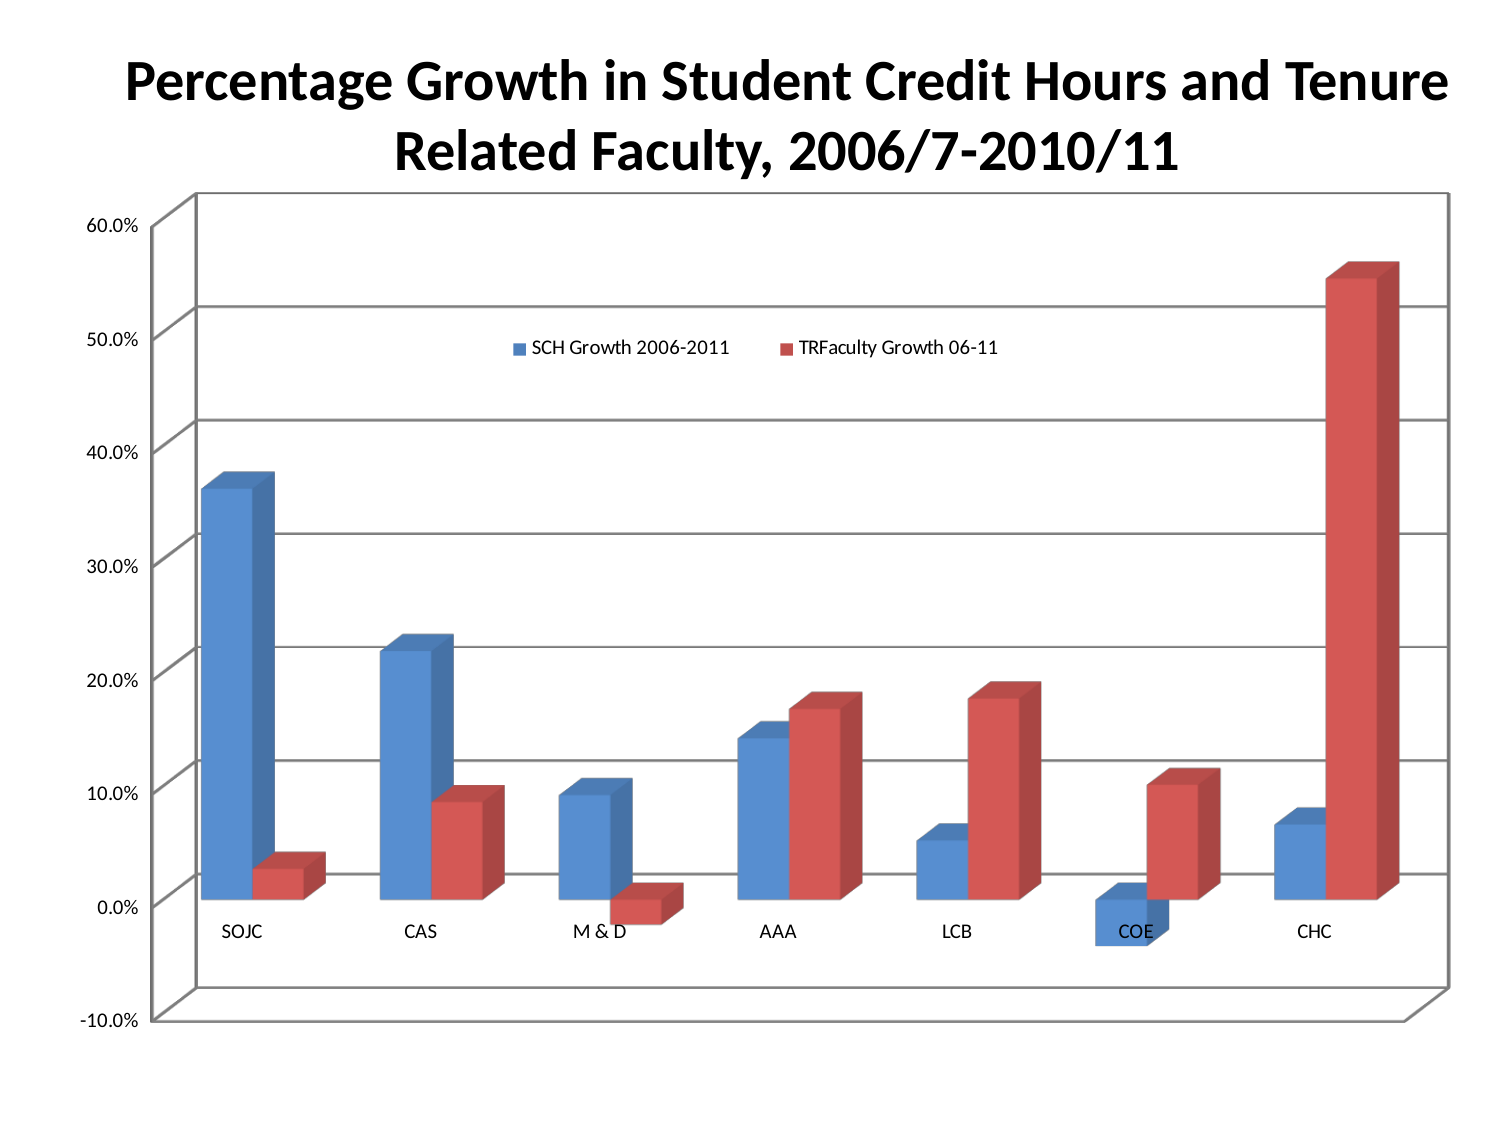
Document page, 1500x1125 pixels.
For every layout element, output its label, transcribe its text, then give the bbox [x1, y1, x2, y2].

chart [37, 174, 1500, 1051]
title Percentage Growth in Student Credit Hours and Tenure Related Faculty, 2006/7-2010/11 [75, 0, 1500, 173]
